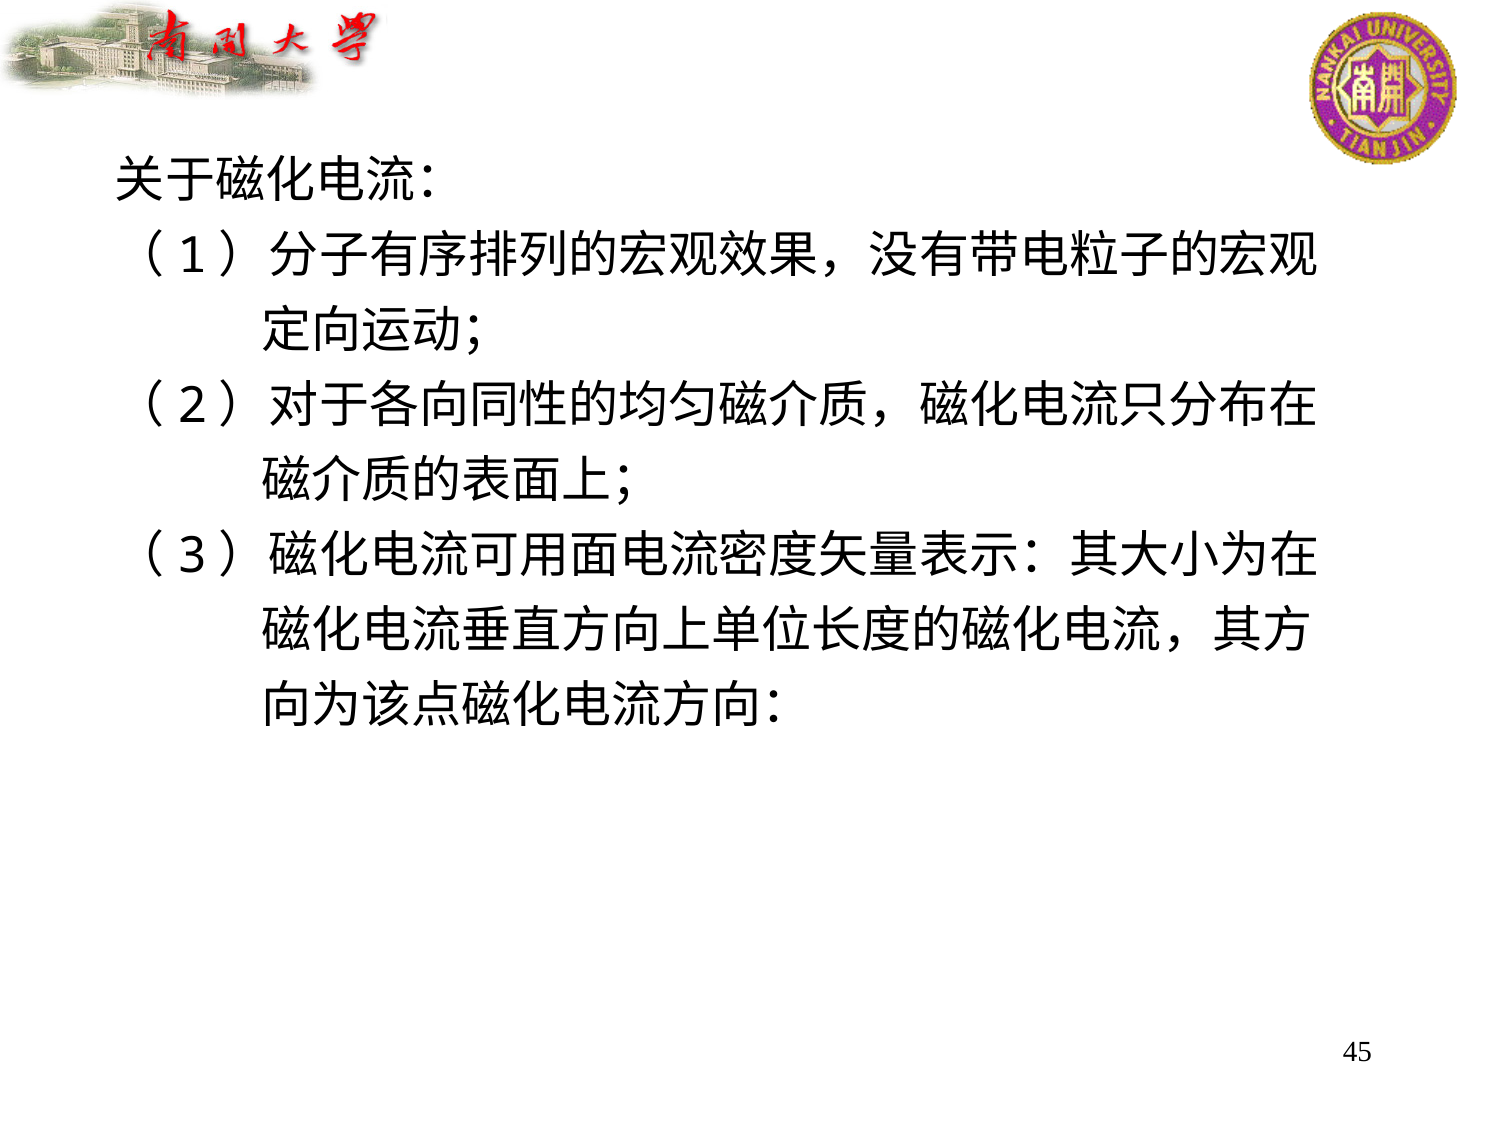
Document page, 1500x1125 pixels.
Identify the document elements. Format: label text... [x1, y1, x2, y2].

picture [0, 0, 388, 100]
picture [1262, 0, 1500, 178]
slide_number 45 [1074, 1024, 1388, 1101]
